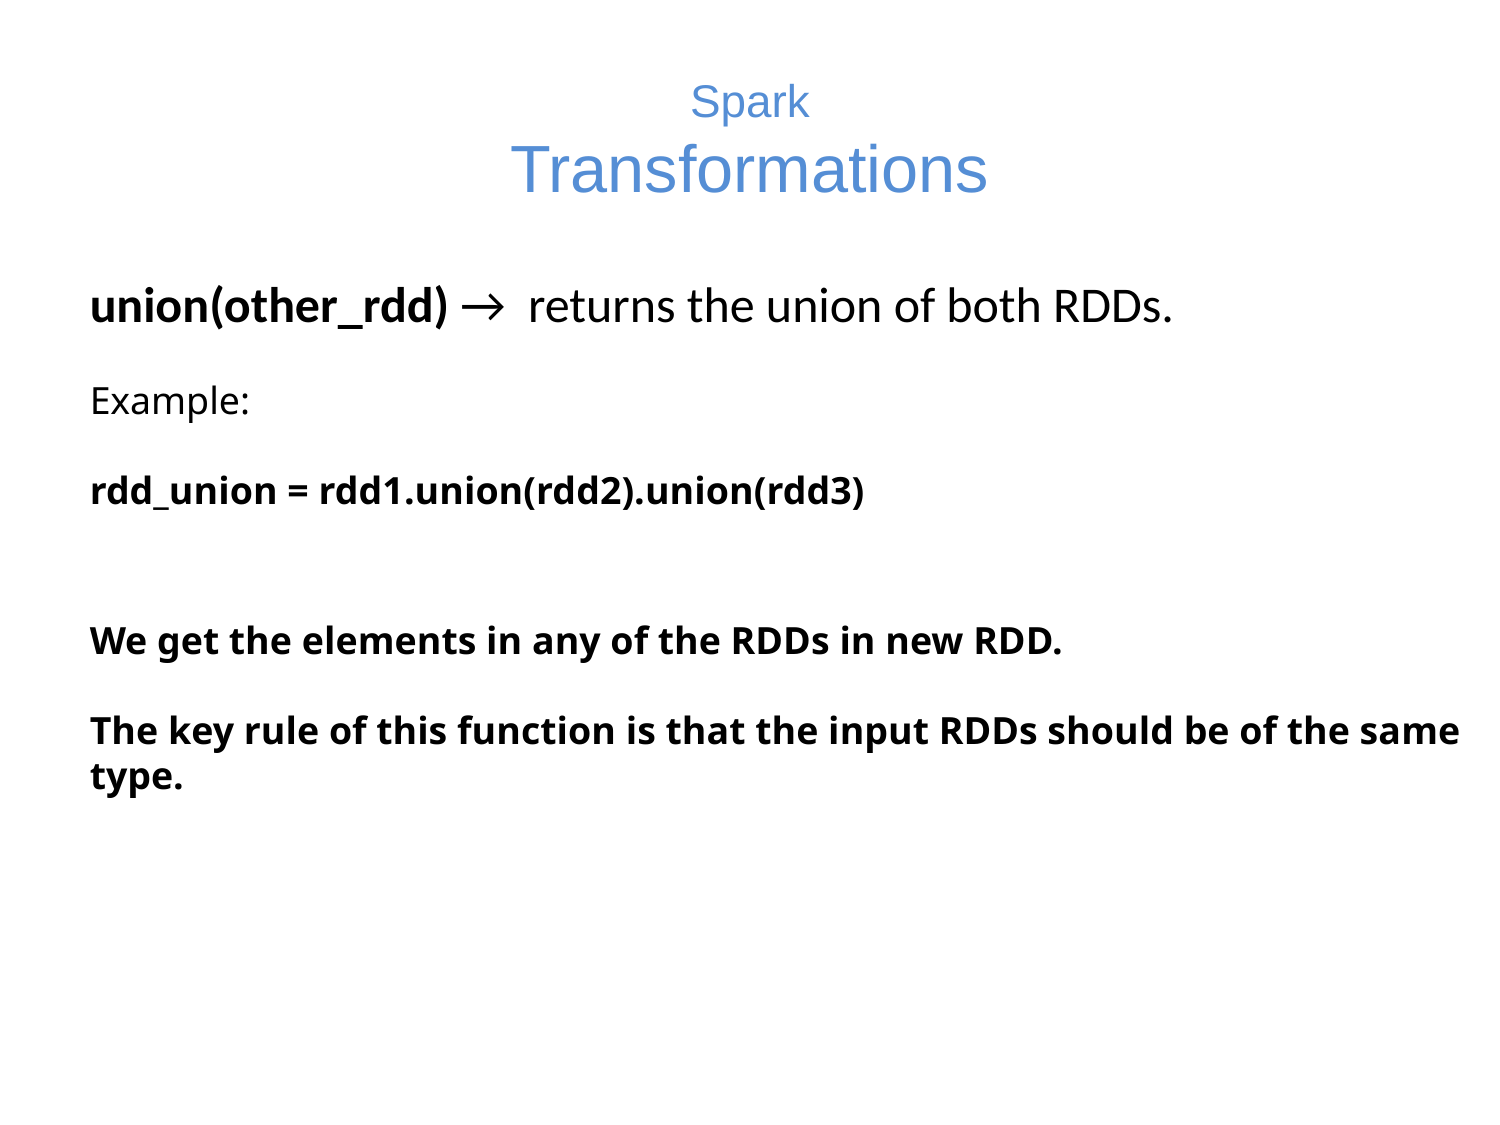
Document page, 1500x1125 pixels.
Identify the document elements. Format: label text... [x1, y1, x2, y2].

title Spark Transformations [75, 45, 1425, 233]
text_box union(other_rdd) → returns the union of both RDDs. Example: rdd_union = rdd1.union(rdd2).union(rdd3) We get the elements in any of the RDDs in new RDD. The key rule of this function is that the input RDDs should be of the same type. [74, 265, 1500, 805]
